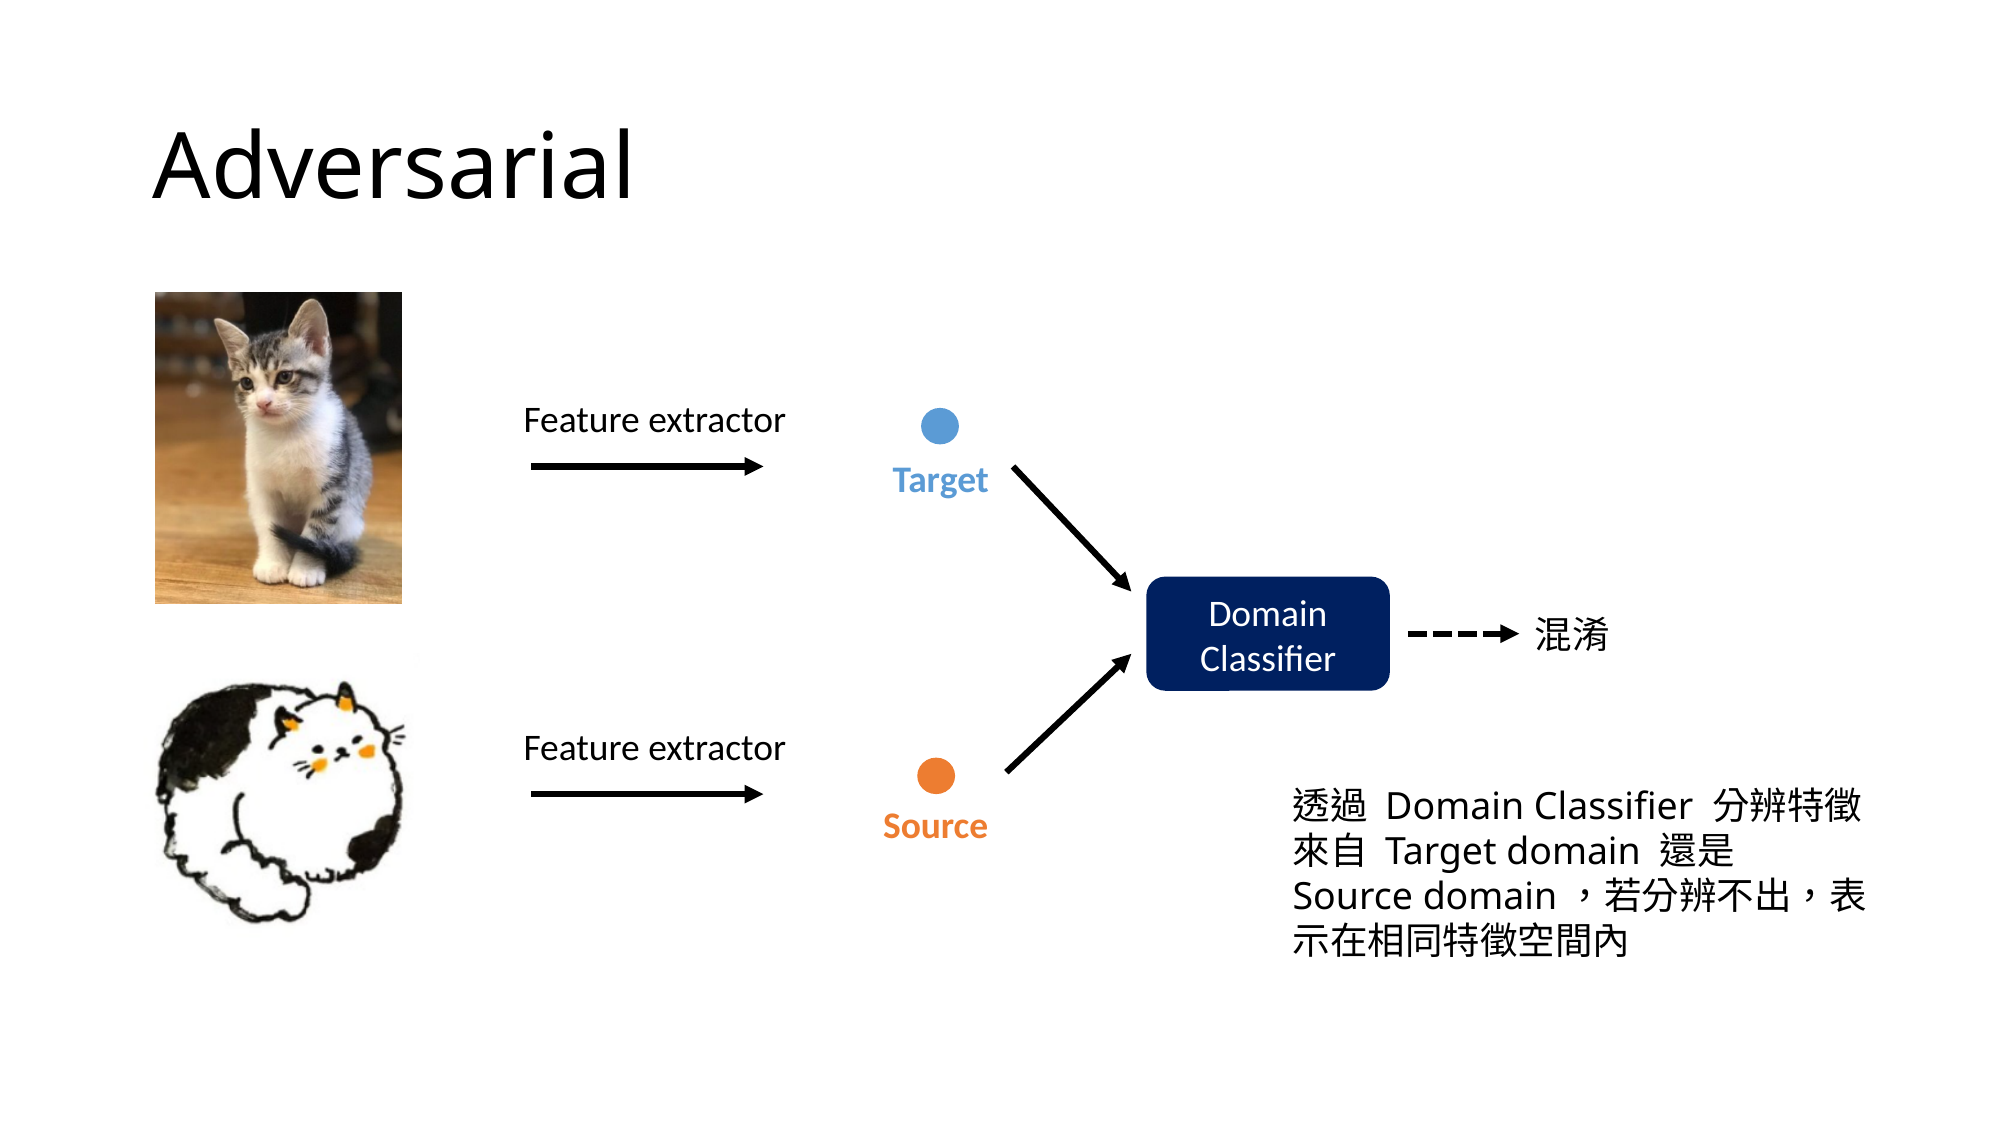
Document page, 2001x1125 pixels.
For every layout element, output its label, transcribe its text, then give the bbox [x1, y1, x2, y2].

text_box Source [868, 794, 1004, 854]
text_box Adversarial [137, 59, 1863, 278]
text_box 混淆 [1519, 603, 1625, 664]
text_box Domain Classifier [1145, 575, 1391, 692]
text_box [1009, 650, 1128, 776]
text_box [920, 406, 960, 446]
picture [155, 292, 402, 604]
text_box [1012, 466, 1132, 592]
text_box Feature extractor [508, 715, 802, 775]
text_box [916, 756, 957, 794]
text_box 透過 Domain Classifier 分辨特徵來自 Target domain 還是 Source domain，若分辨不出，表示在相同特徵空間內 [1278, 774, 1887, 1015]
text_box Feature extractor [508, 387, 802, 448]
picture [137, 653, 420, 944]
text_box Target [877, 448, 1004, 508]
